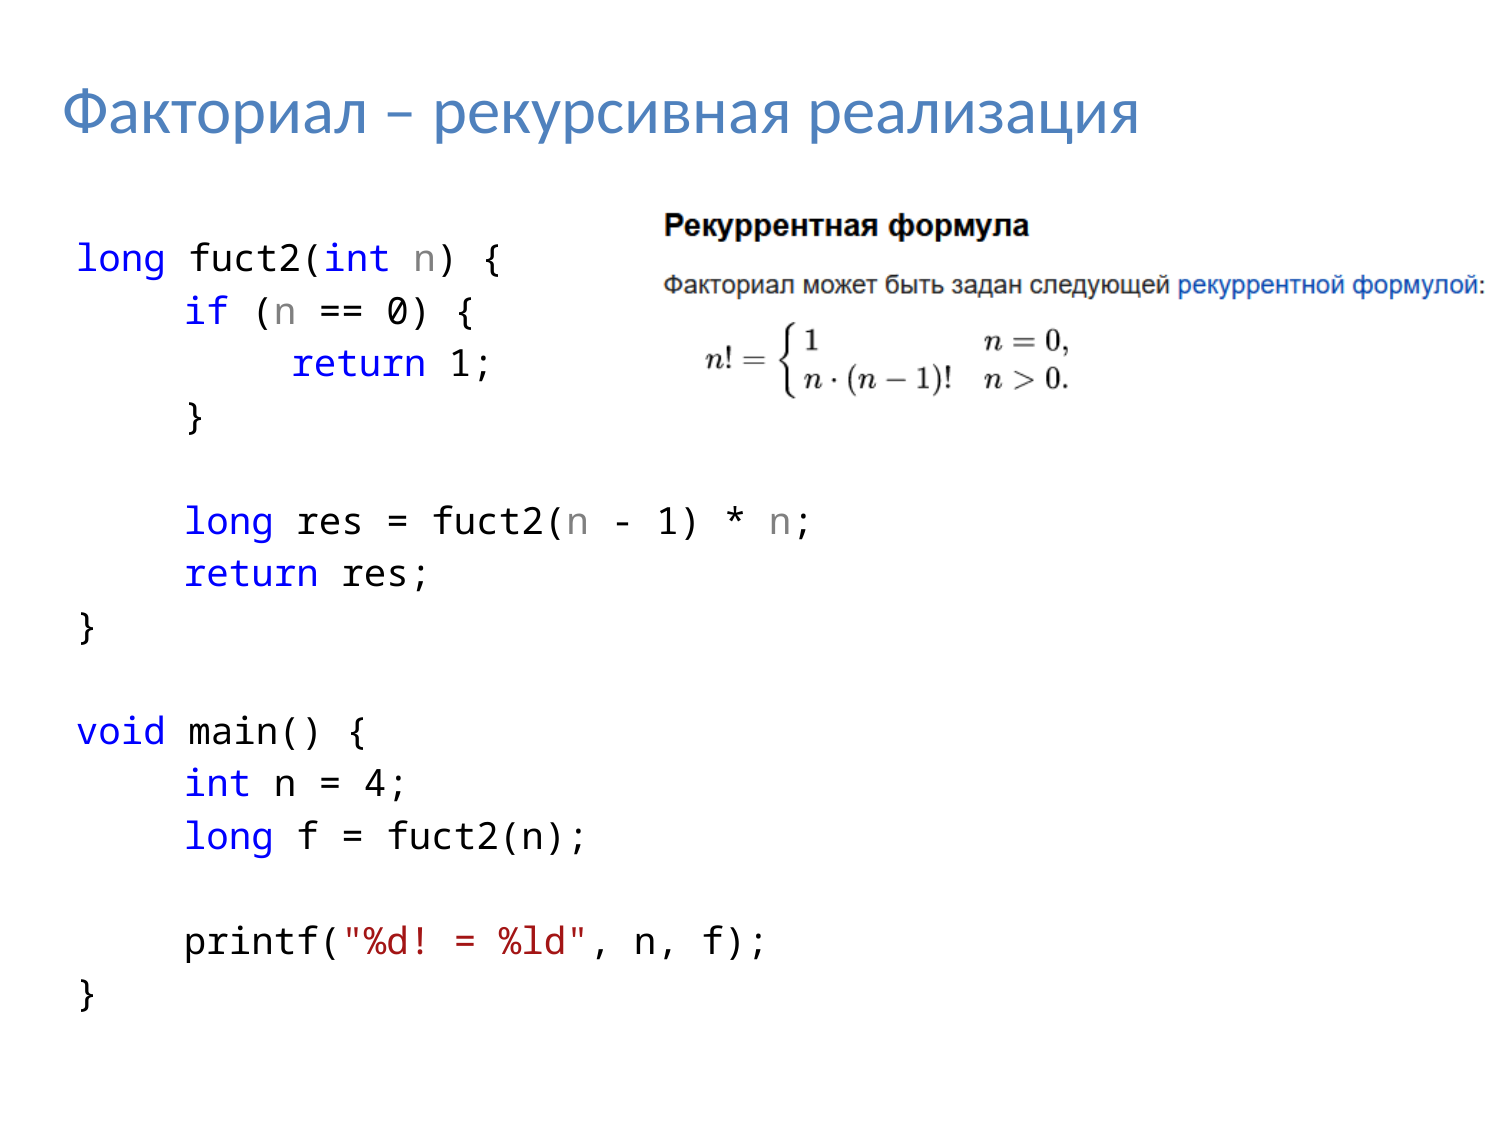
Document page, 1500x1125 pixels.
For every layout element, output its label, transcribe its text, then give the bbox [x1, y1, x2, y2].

title Факториал – рекурсивная реализация [62, 58, 1413, 150]
picture [640, 195, 1495, 433]
text_box long fuct2(int n) { if (n == 0) { return 1; } long res = fuct2(n - 1) * n; return res; } void main() { int n = 4; long f = fuct2(n); printf("%d! = %ld", n, f); } [62, 174, 1381, 1086]
